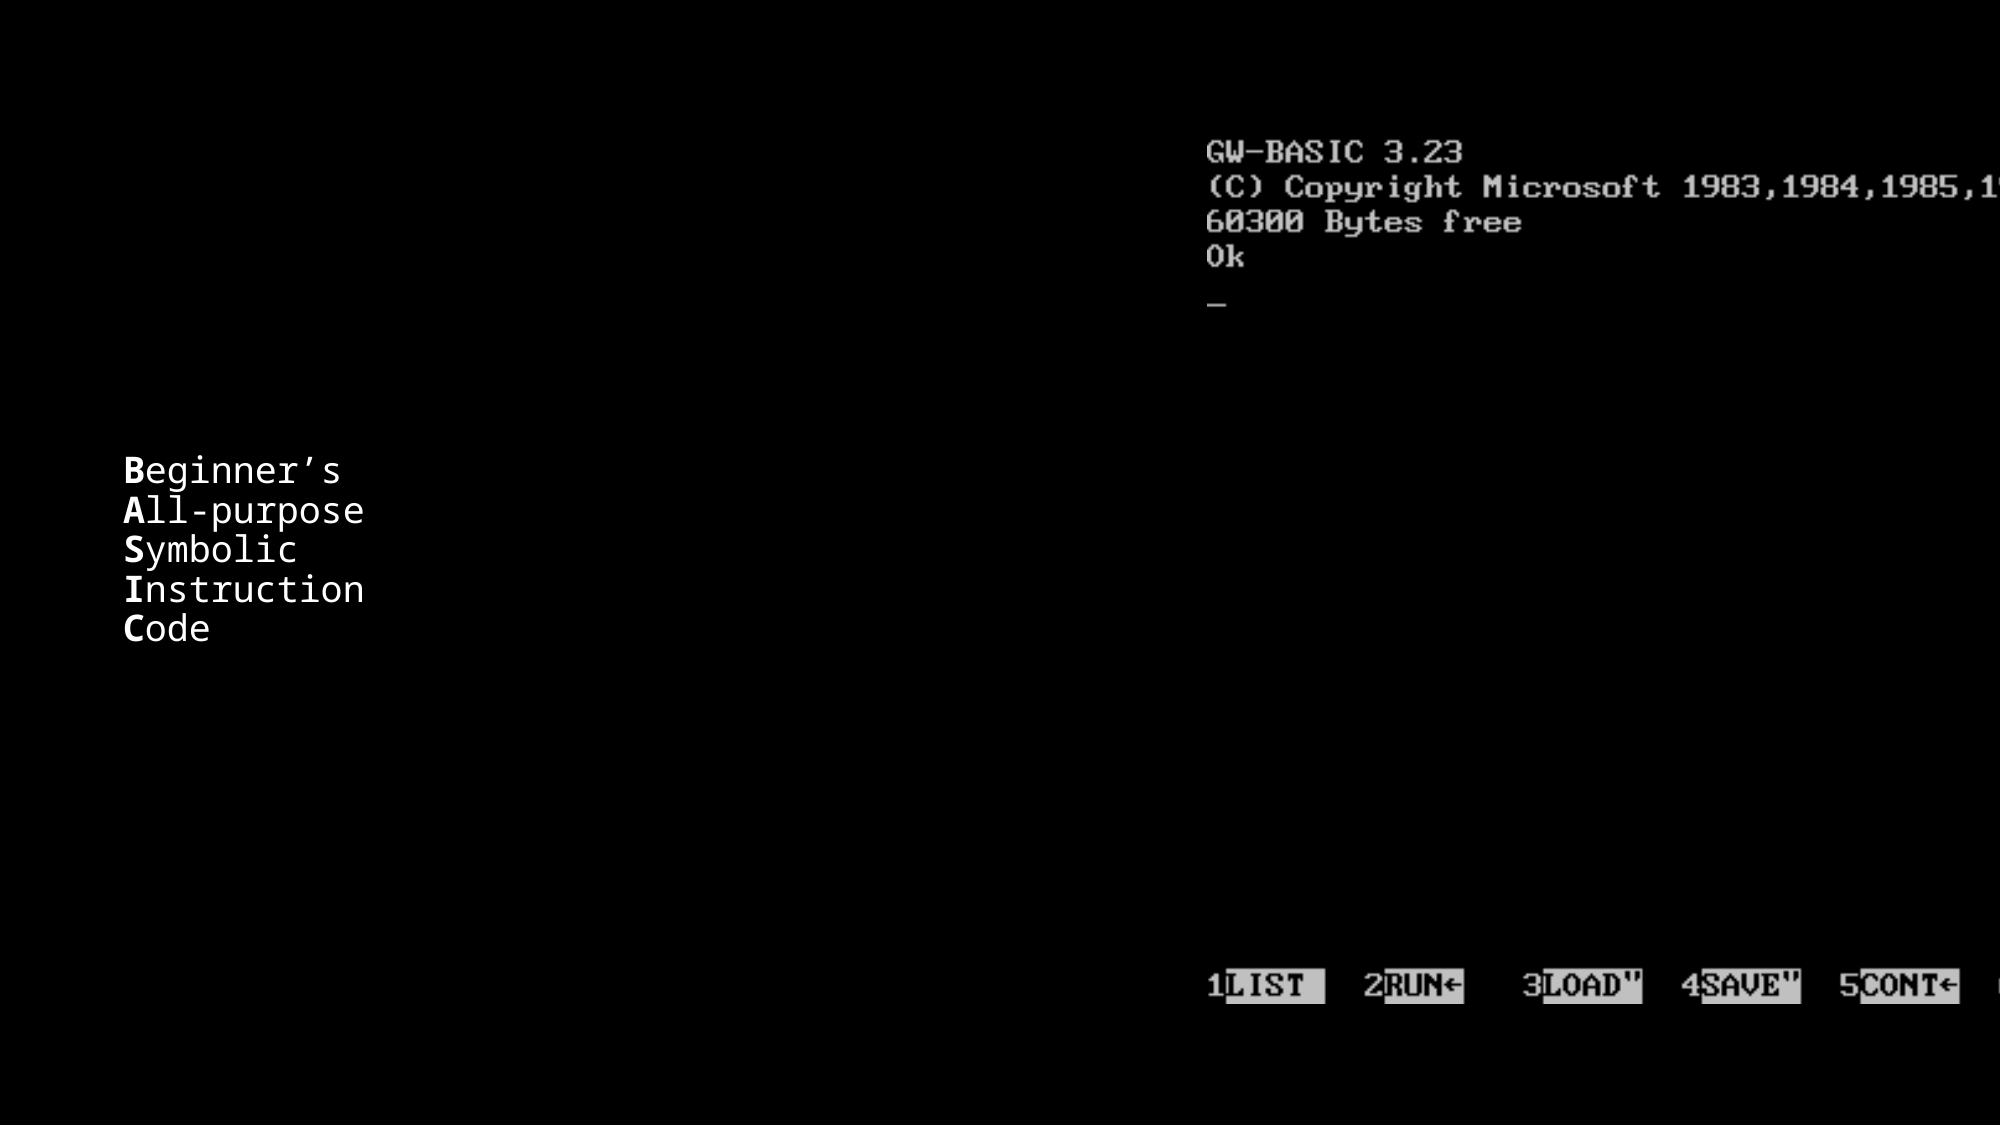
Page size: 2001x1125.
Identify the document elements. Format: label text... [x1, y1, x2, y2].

title Beginner’s All-purpose Symbolic Instruction Code [108, 442, 1206, 660]
picture [1206, 136, 2000, 1004]
